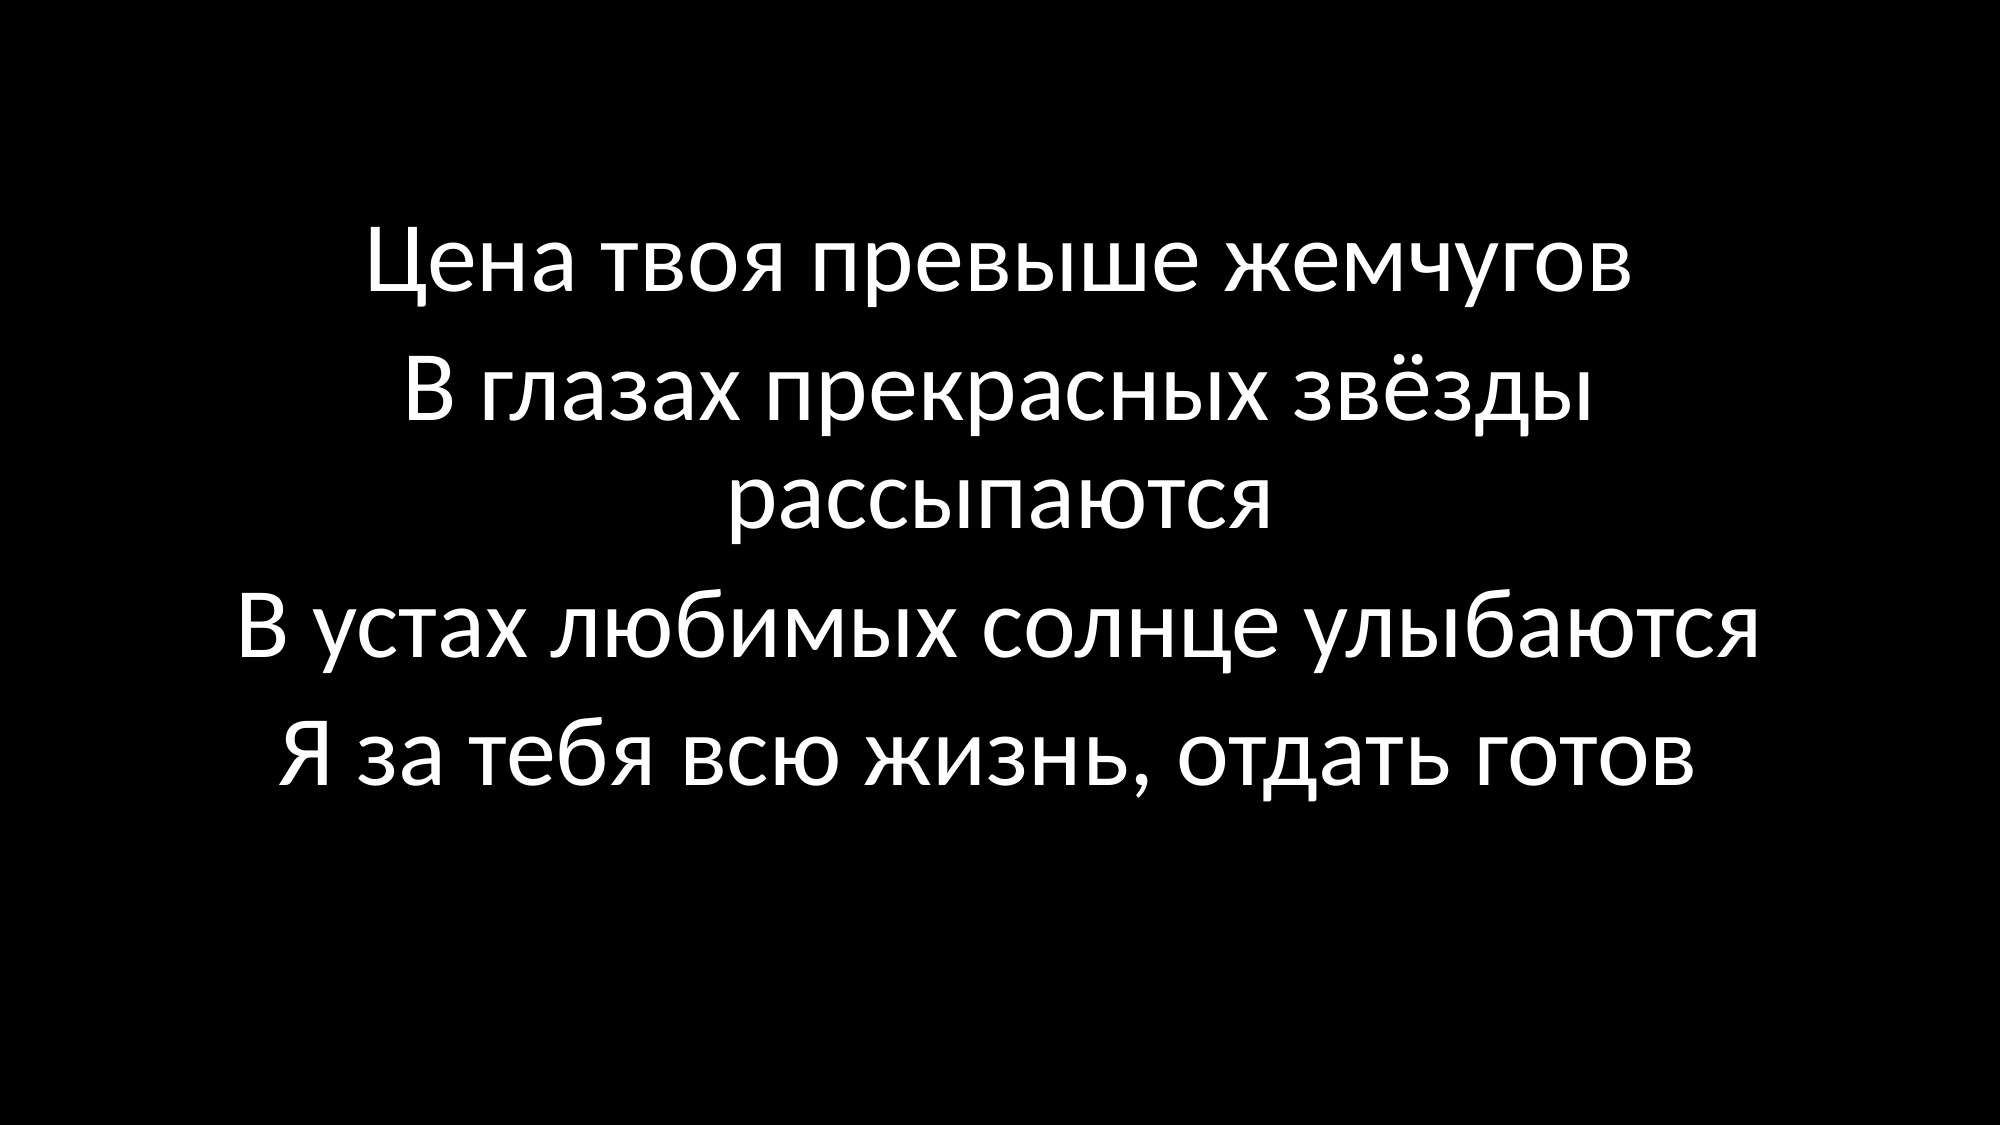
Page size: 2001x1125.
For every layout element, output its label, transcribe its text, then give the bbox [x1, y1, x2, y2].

list Цена твоя превыше жемчугов В глазах прекрасных звёзды рассыпаются В устах любимых солнце улыбаются Я за тебя всю жизнь, отдать готов [137, 197, 1863, 1125]
